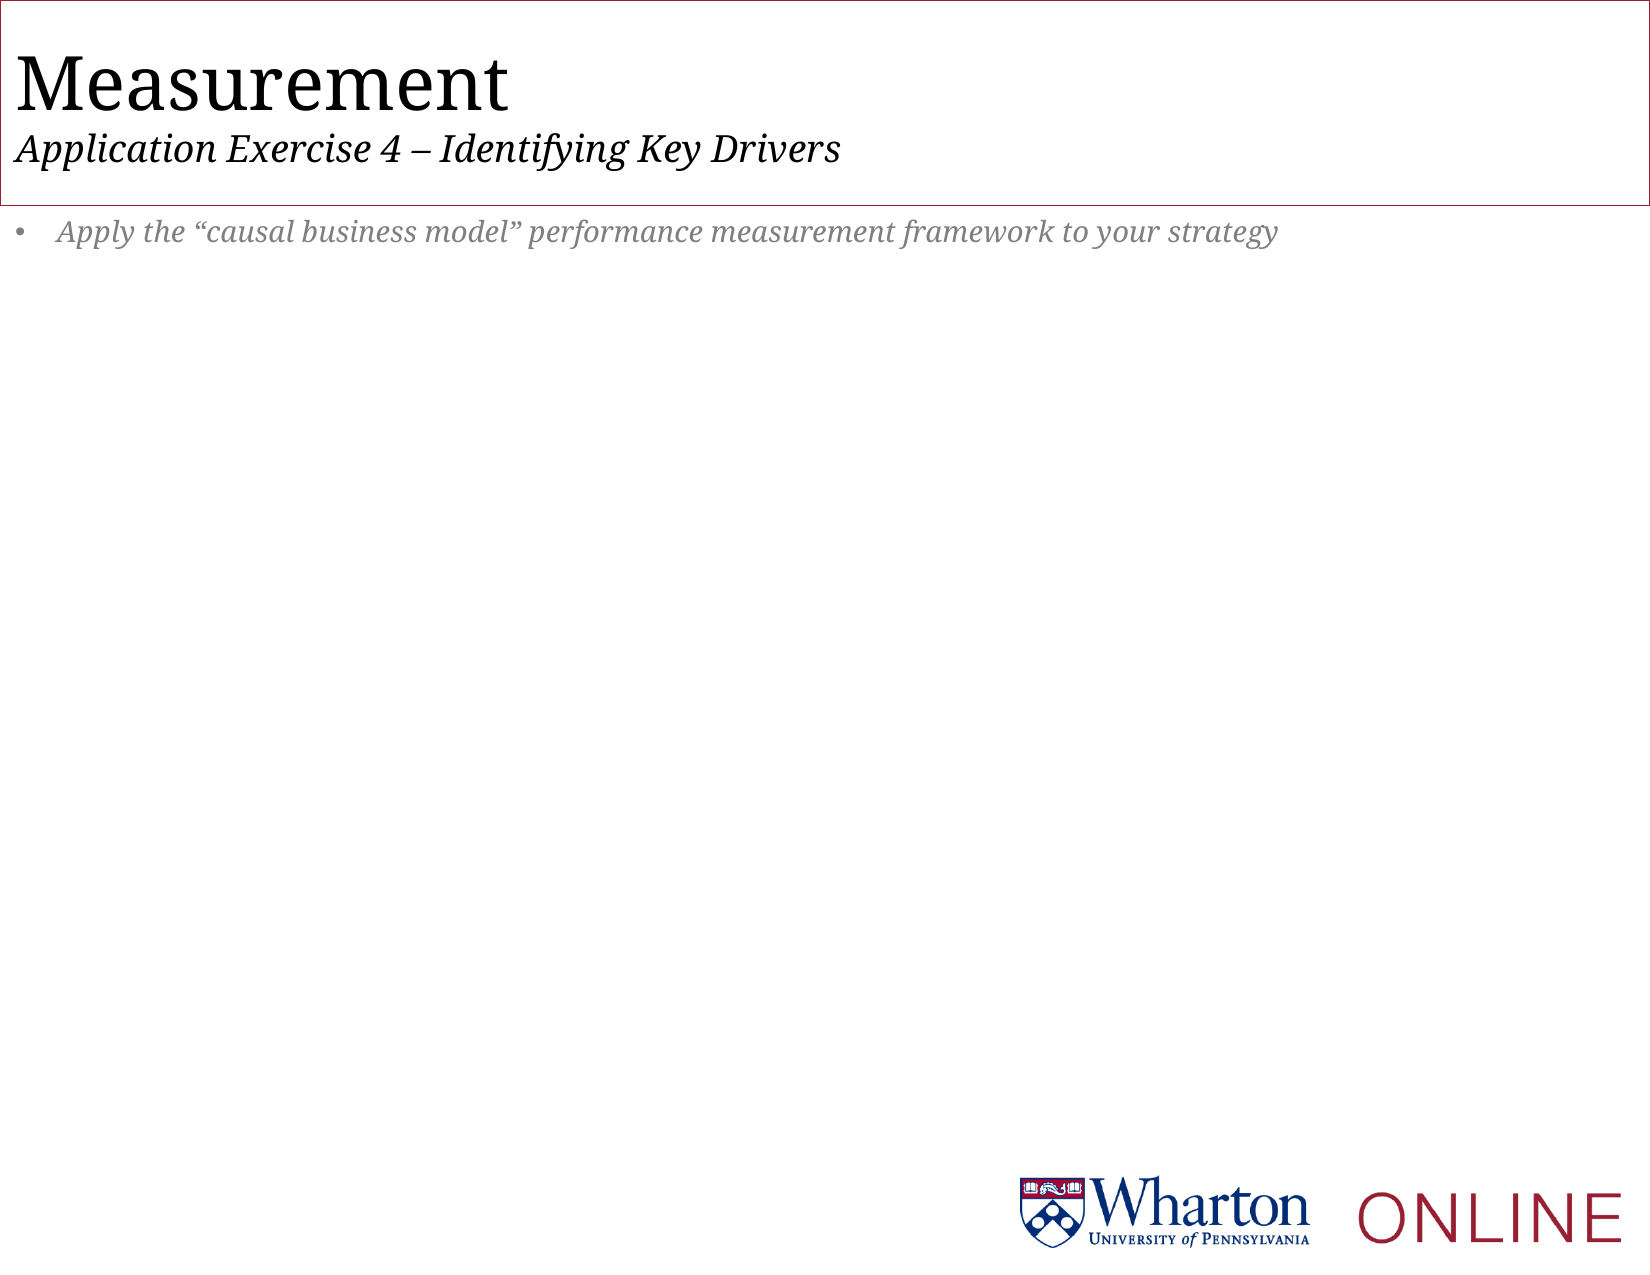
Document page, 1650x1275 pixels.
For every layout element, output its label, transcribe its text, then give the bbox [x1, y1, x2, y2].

picture [1020, 1175, 1621, 1248]
title Measurement Application Exercise 4 – Identifying Key Drivers [0, 0, 1650, 206]
list Apply the “causal business model” performance measurement framework to your strategy [0, 206, 1650, 1155]
